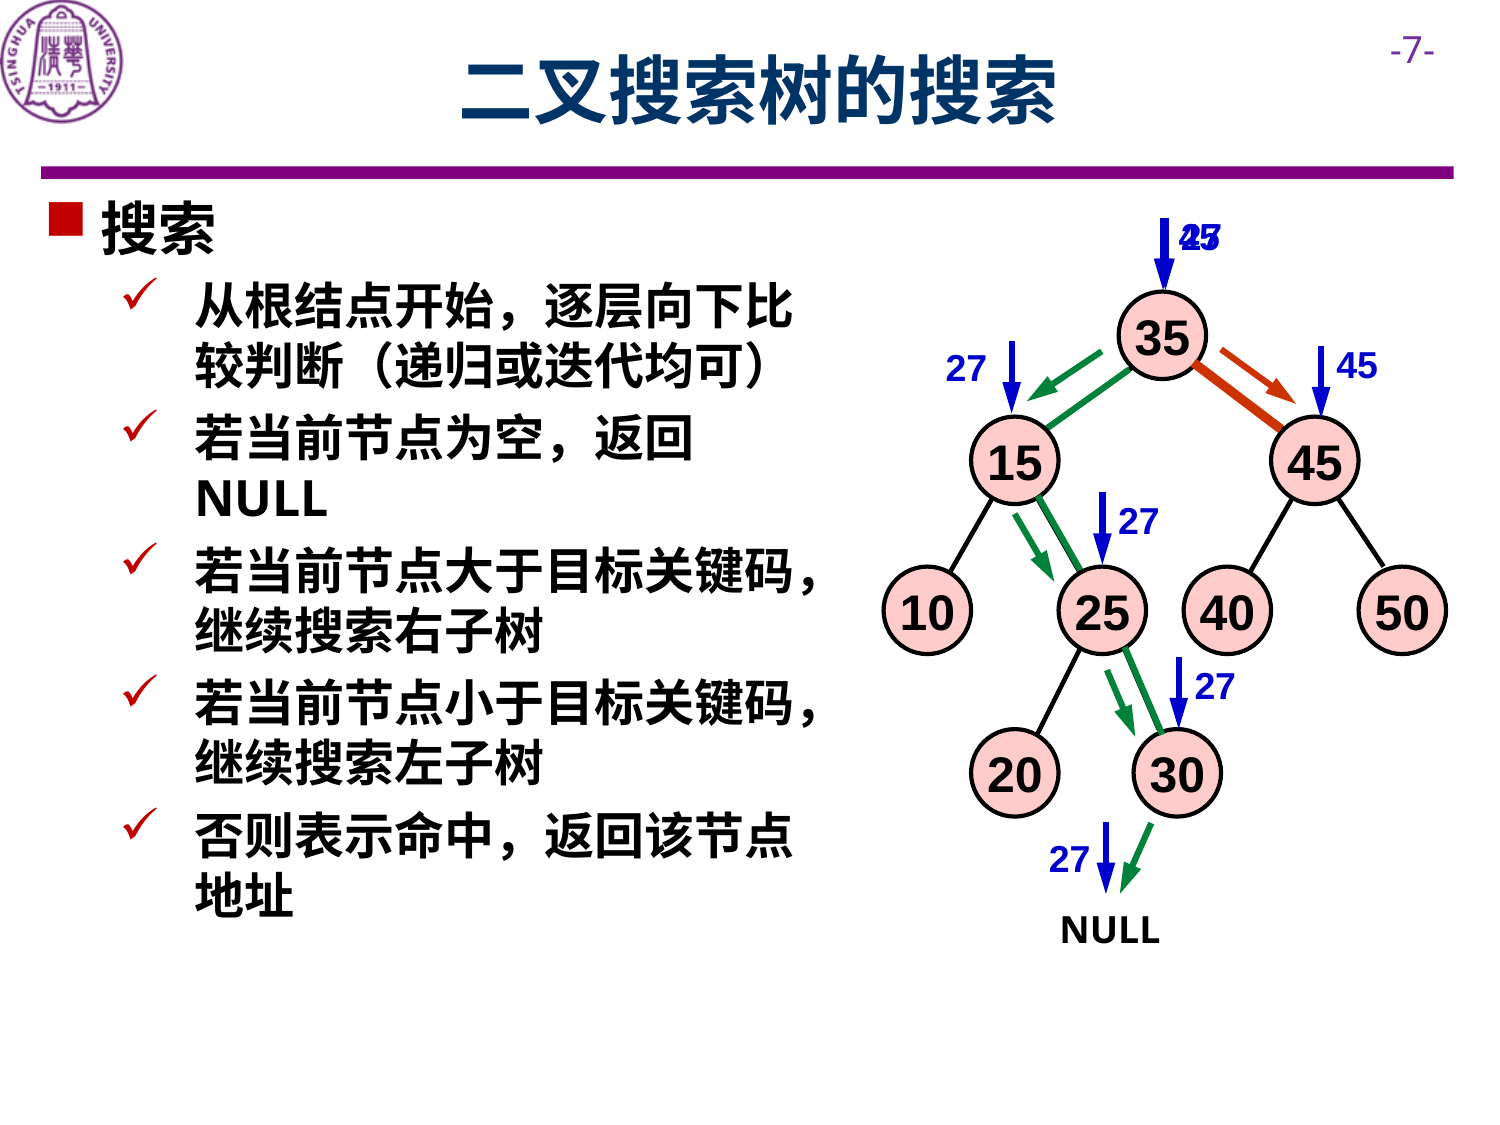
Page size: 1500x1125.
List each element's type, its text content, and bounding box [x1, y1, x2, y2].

title 二叉搜索树的搜索 [135, 13, 1383, 165]
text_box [1026, 351, 1130, 433]
text_box 10 [883, 566, 972, 655]
text_box 25 [1058, 566, 1147, 655]
text_box 35 [1118, 291, 1207, 380]
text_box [1014, 495, 1089, 584]
picture [0, 0, 124, 124]
text_box 20 [971, 729, 1059, 817]
text_box 30 [1133, 729, 1222, 817]
text_box 40 [1183, 566, 1272, 652]
text_box [1119, 823, 1152, 894]
text_box 50 [1358, 566, 1447, 655]
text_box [930, 336, 1012, 414]
text_box 搜索 从根结点开始，逐层向下比较判断（递归或迭代均可） 若当前节点为空，返回NULL 若当前节点大于目标关键码，继续搜索右子树 若当前节点小于目标关键码，继续搜索左子树 否则表示命中，返回该节点地址 [29, 184, 821, 932]
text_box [1320, 333, 1394, 419]
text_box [1033, 821, 1107, 895]
text_box 15 [971, 416, 1059, 504]
text_box NULL [1044, 898, 1176, 959]
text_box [1106, 646, 1163, 737]
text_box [1178, 654, 1252, 730]
text_box 45 [1271, 416, 1359, 505]
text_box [1102, 489, 1176, 565]
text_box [1193, 349, 1297, 430]
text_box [1165, 205, 1239, 291]
